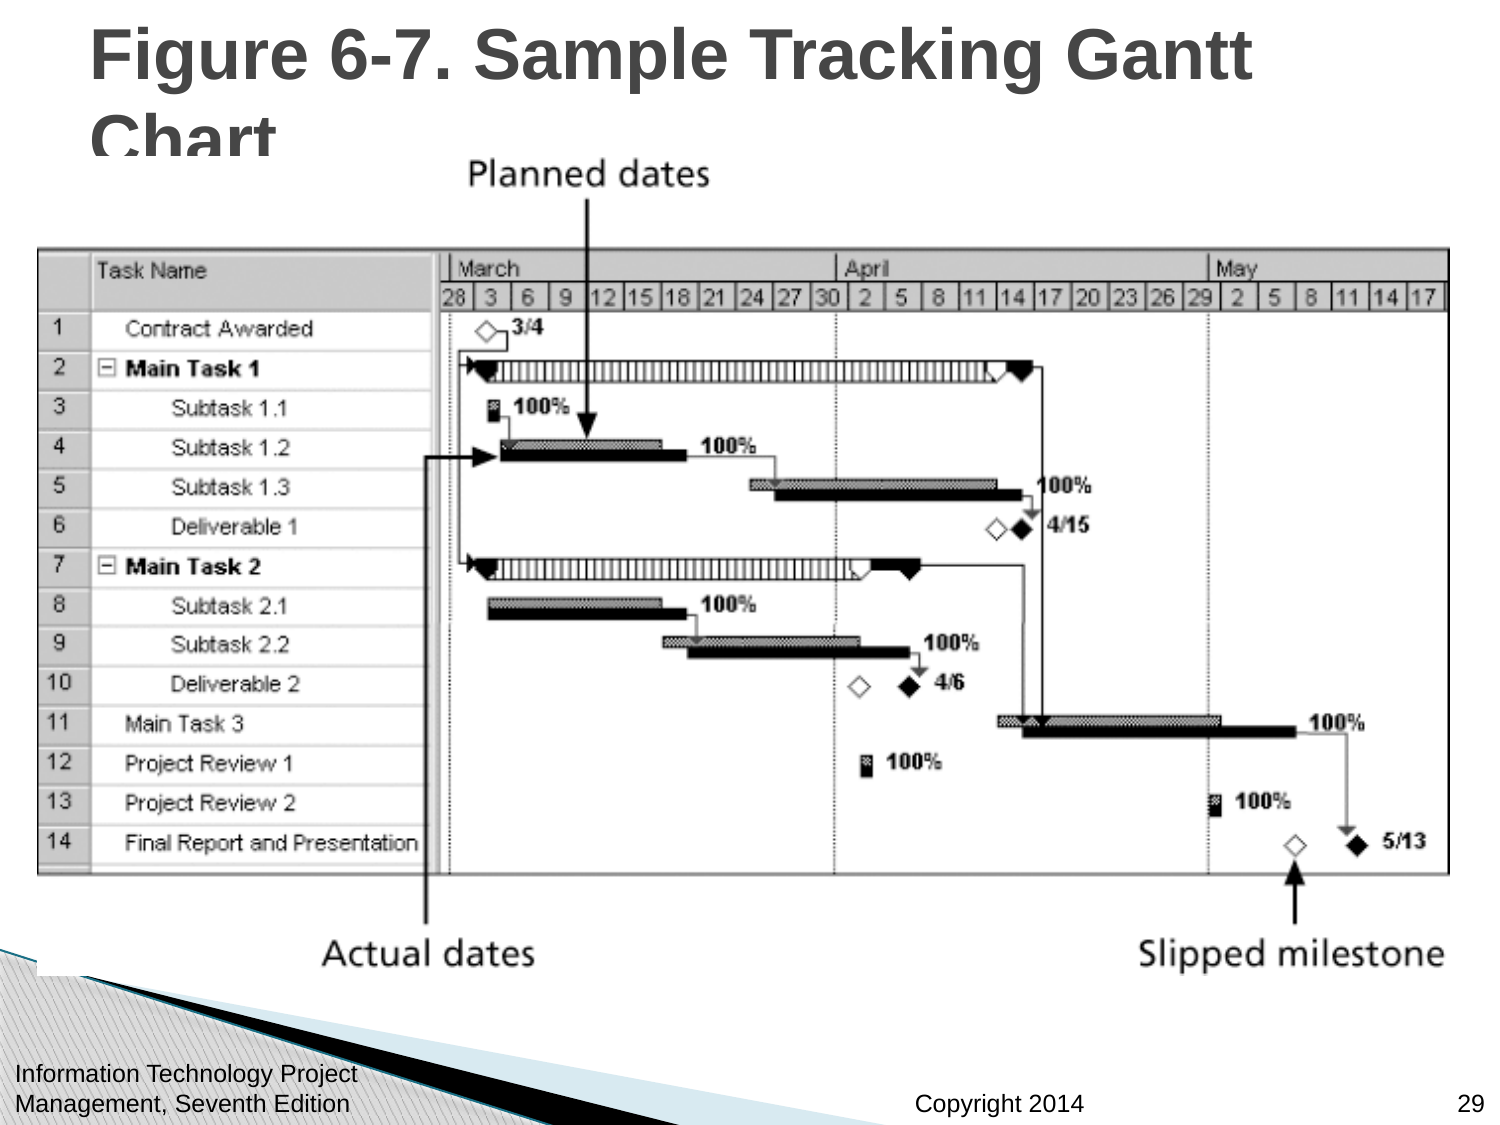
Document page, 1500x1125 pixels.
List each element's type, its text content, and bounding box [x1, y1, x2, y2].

title Figure 6-7. Sample Tracking Gantt Chart [75, 0, 1425, 156]
picture [37, 156, 1451, 976]
slide_number 29 [1408, 1065, 1500, 1125]
